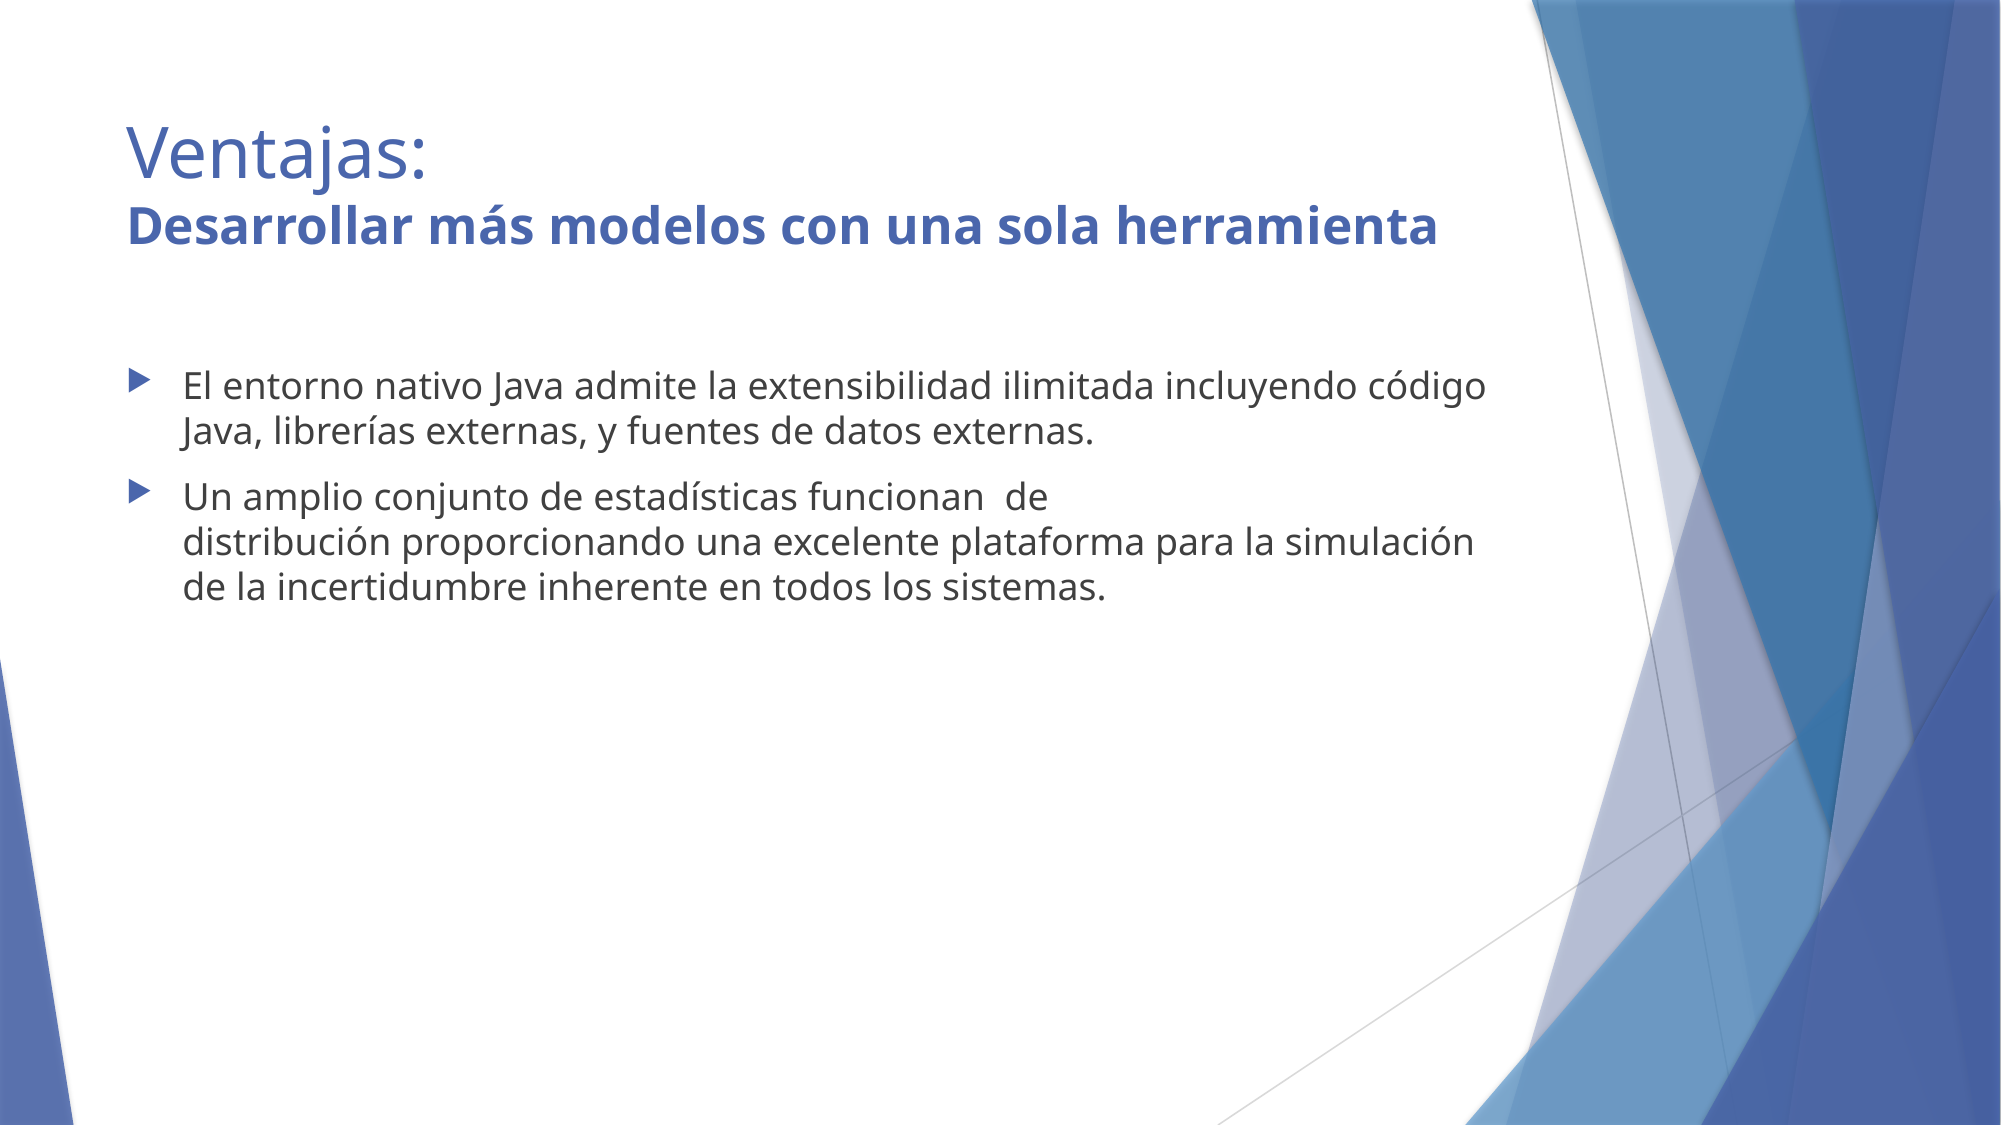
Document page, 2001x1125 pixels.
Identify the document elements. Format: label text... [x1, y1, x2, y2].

list El entorno nativo Java admite la extensibilidad ilimitada incluyendo código Java, librerías externas, y fuentes de datos externas. Un amplio conjunto de estadísticas funcionan de distribución proporcionando una excelente plataforma para la simulación de la incertidumbre inherente en todos los sistemas. [111, 354, 1522, 992]
title Ventajas: Desarrollar más modelos con una sola herramienta [111, 99, 1522, 317]
